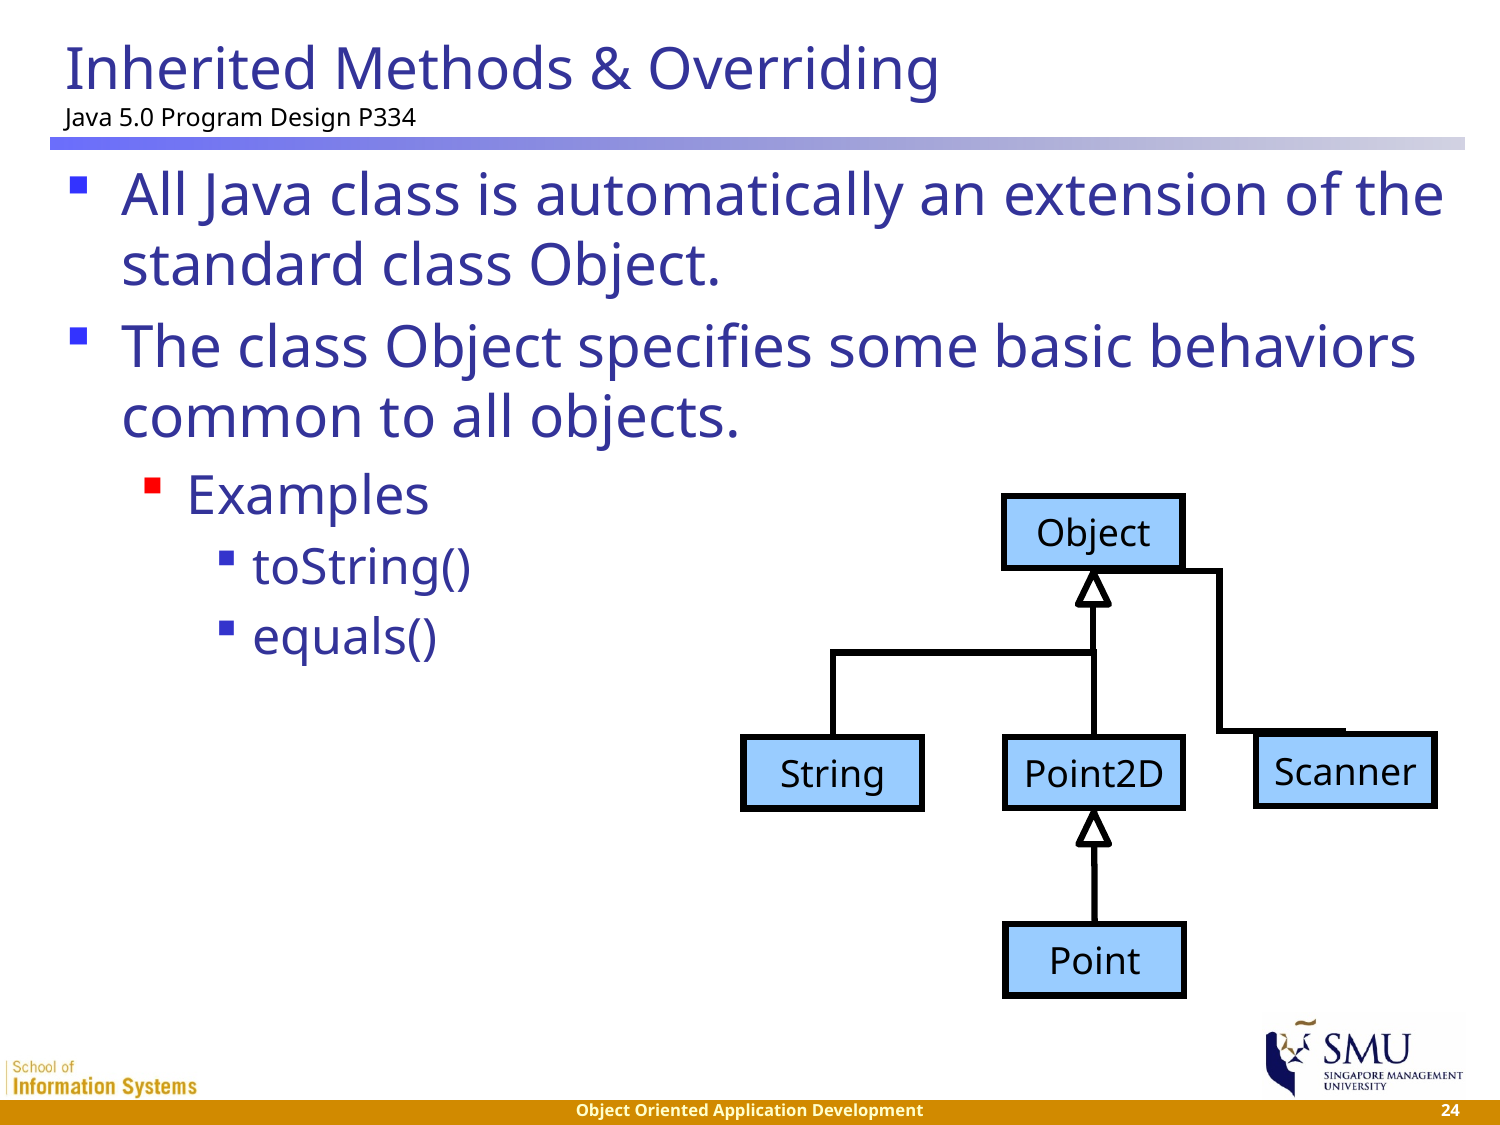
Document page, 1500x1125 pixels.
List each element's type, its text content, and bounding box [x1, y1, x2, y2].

picture [1262, 1012, 1466, 1072]
picture [0, 1049, 200, 1100]
slide_number 24 [1262, 1072, 1476, 1123]
text_box [1077, 572, 1109, 605]
text_box [1101, 827, 1110, 845]
text_box Object [1004, 496, 1183, 568]
text_box Point2D [1004, 736, 1184, 809]
text_box Point [1005, 923, 1184, 996]
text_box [1139, 524, 1300, 778]
footer Object Oriented Application Development [449, 1092, 1051, 1118]
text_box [881, 521, 1045, 783]
list All Java class is automatically an extension of the standard class Object. The class Object specifies some basic behaviors common to all objects. Examples toString() equals() [50, 149, 1463, 1063]
text_box String [743, 737, 922, 809]
text_box Scanner [1256, 734, 1435, 806]
text_box [1078, 824, 1088, 845]
title Inherited Methods & Overriding Java 5.0 Program Design P334 [50, 24, 1463, 138]
